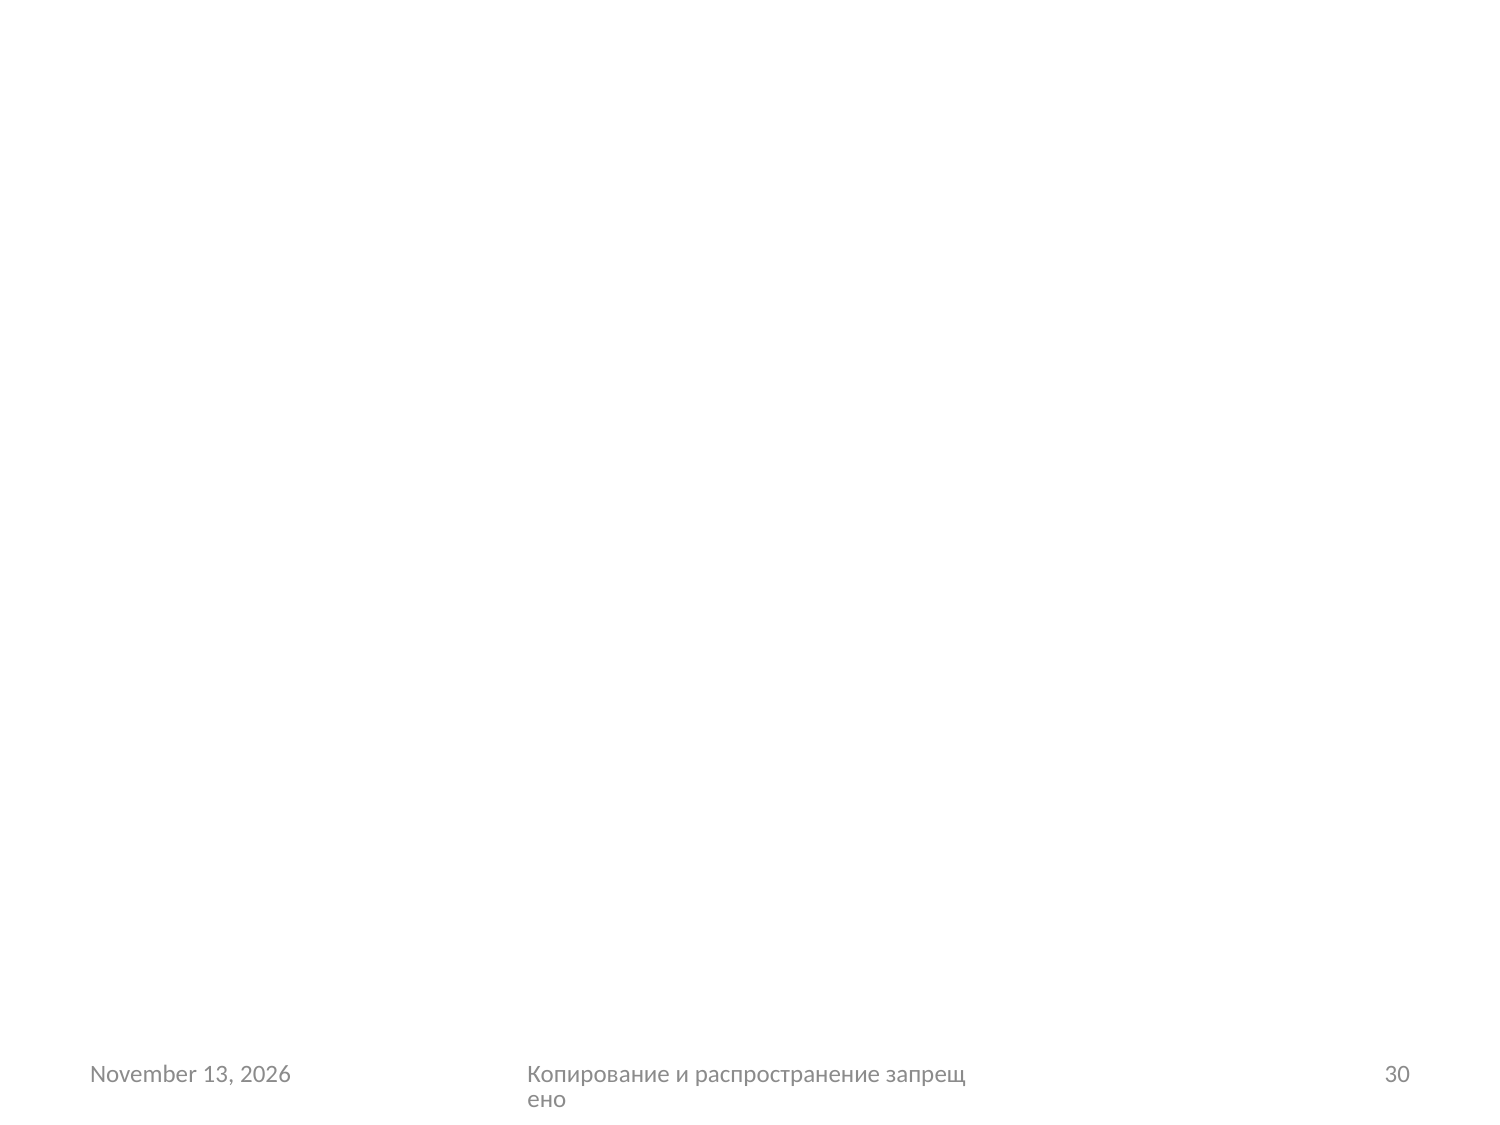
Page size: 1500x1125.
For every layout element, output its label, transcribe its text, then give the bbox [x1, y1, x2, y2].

slide_number 30 [1074, 1042, 1425, 1103]
footer Копирование и распространение запрещено [512, 1042, 988, 1103]
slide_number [75, 1042, 425, 1103]
